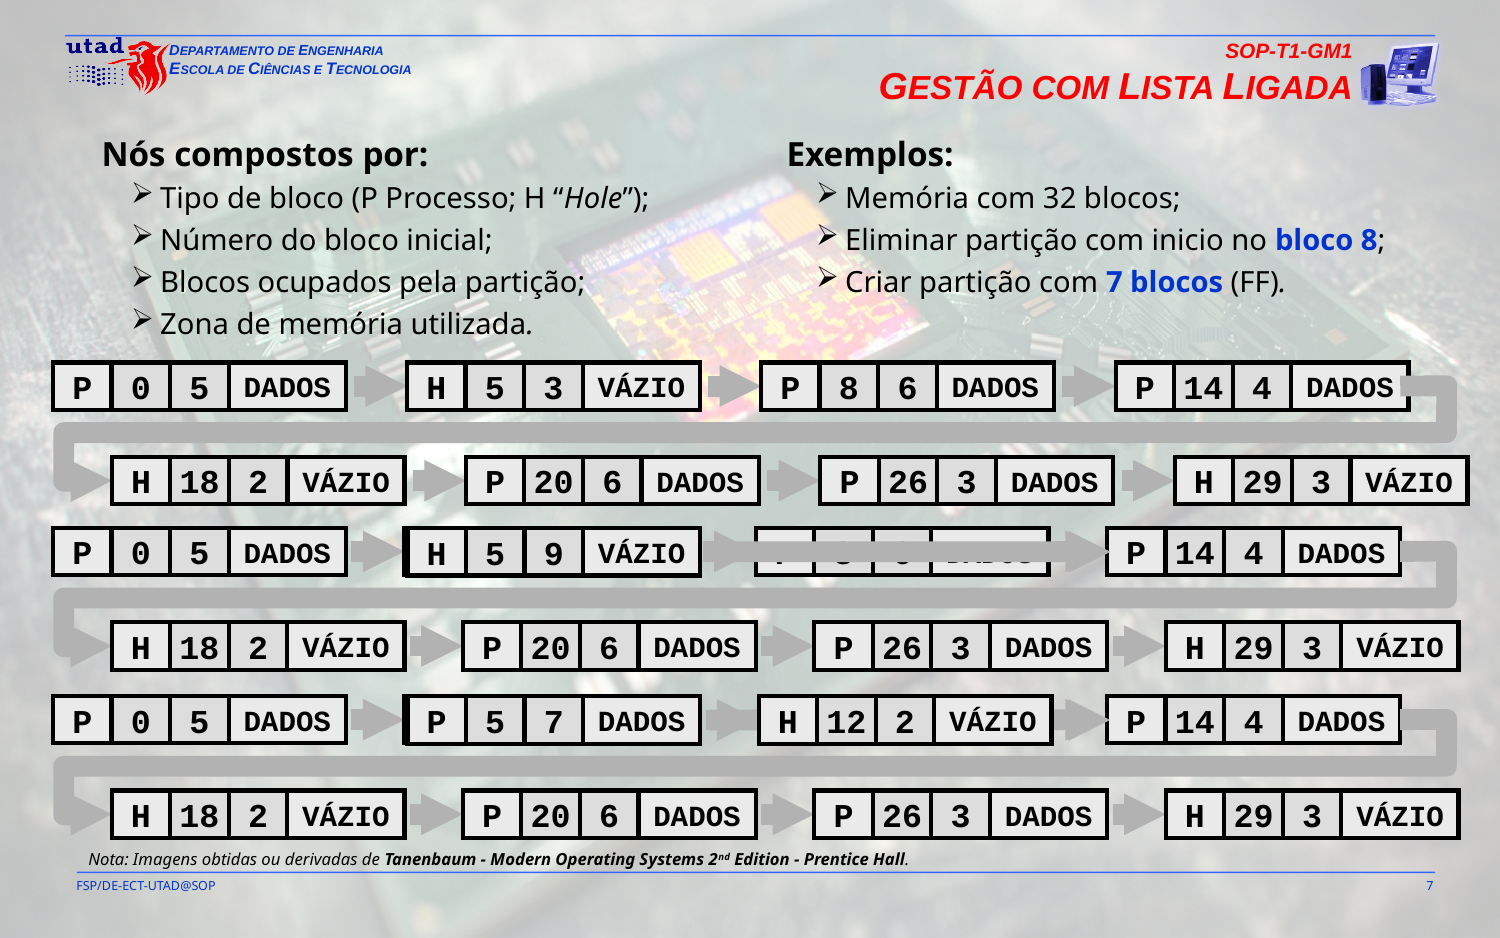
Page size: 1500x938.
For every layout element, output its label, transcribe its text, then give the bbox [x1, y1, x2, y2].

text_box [1062, 362, 1409, 384]
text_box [63, 385, 1447, 505]
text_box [407, 527, 1111, 576]
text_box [1121, 456, 1468, 505]
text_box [52, 695, 1459, 839]
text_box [52, 362, 347, 411]
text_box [707, 362, 1055, 384]
picture [1352, 33, 1447, 115]
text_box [412, 456, 759, 505]
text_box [353, 362, 701, 384]
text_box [766, 456, 1114, 505]
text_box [52, 527, 1459, 670]
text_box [407, 696, 1111, 744]
text_box Nota: Imagens obtidas ou derivadas de Tanenbaum - Modern Operating Systems 2nd Edition - Prentice Hall. [76, 846, 1436, 875]
picture [64, 35, 172, 97]
text_box Exemplos: Memória com 32 blocos; Eliminar partição com inicio no bloco 8; Criar partição com 7 blocos (FF). [773, 118, 1447, 305]
title SOP-T1-GM1 GESTÃO COM LISTA LIGADA [493, 31, 1365, 103]
text_box Nós compostos por: Tipo de bloco (P Processo; H “Hole”); Número do bloco inicial; Blocos ocupados pela partição; Zona de memória utilizada. [88, 118, 809, 347]
